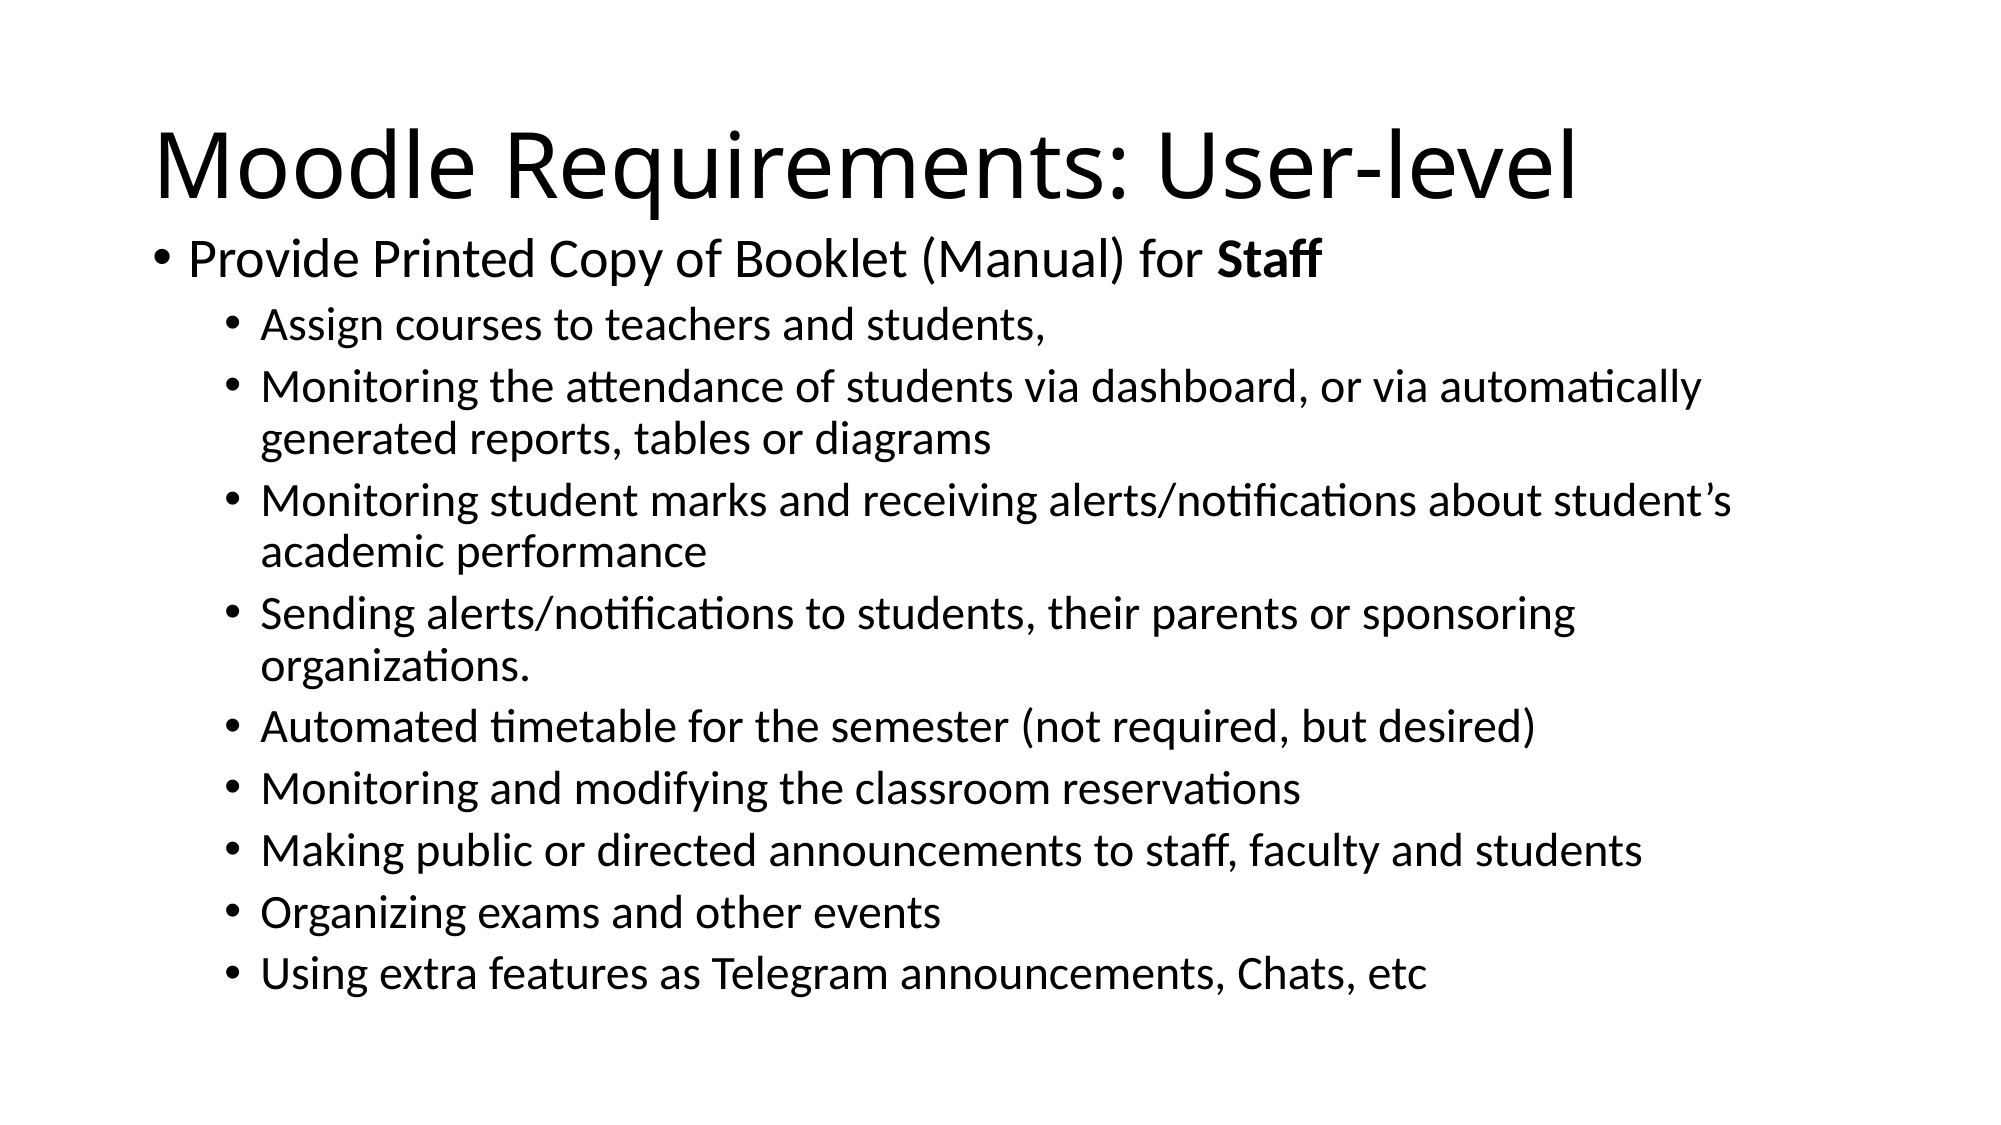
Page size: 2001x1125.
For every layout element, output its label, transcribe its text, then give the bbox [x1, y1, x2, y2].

title Moodle Requirements: User-level [137, 59, 1863, 221]
list Provide Printed Copy of Booklet (Manual) for Staff Assign courses to teachers and students, Monitoring the attendance of students via dashboard, or via automatically generated reports, tables or diagrams Monitoring student marks and receiving alerts/notifications about student’s academic performance Sending alerts/notifications to students, their parents or sponsoring organizations. Automated timetable for the semester (not required, but desired) Monitoring and modifying the classroom reservations Making public or directed announcements to staff, faculty and students Organizing exams and other events Using extra features as Telegram announcements, Chats, etc [137, 221, 1863, 1014]
